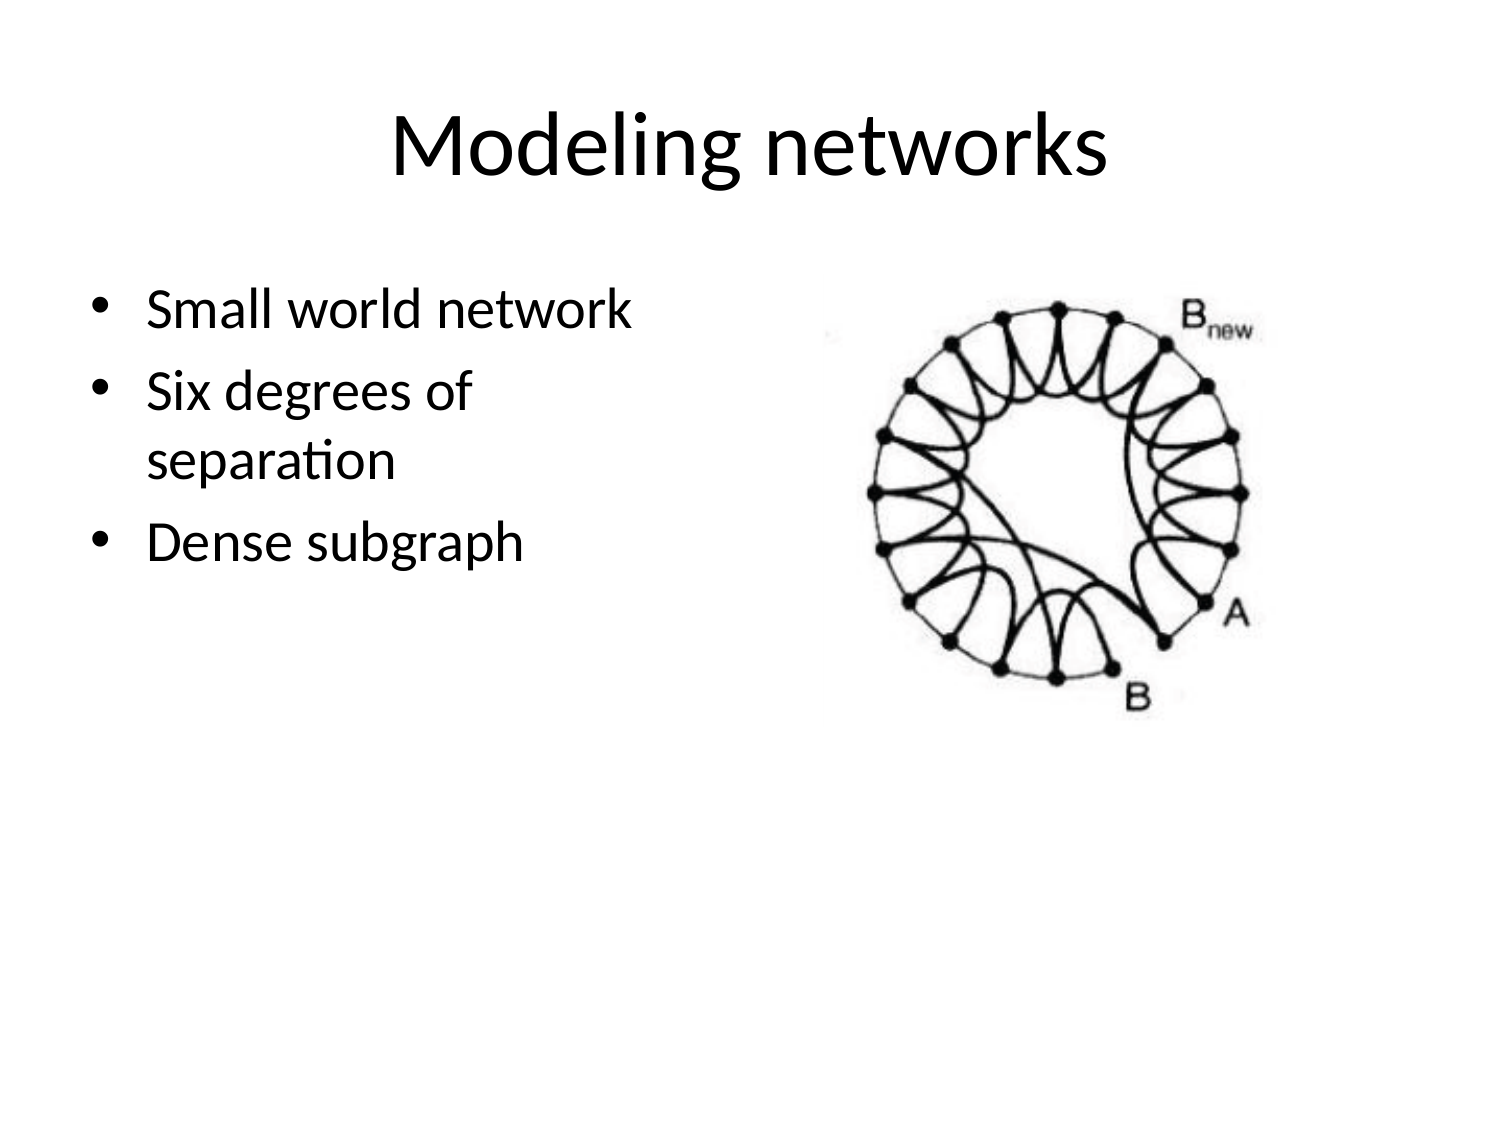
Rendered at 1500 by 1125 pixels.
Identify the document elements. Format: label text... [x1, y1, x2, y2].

title Modeling networks [75, 45, 1425, 233]
picture [822, 274, 1319, 728]
list Small world network Six degrees of separation Dense subgraph [75, 262, 738, 1005]
